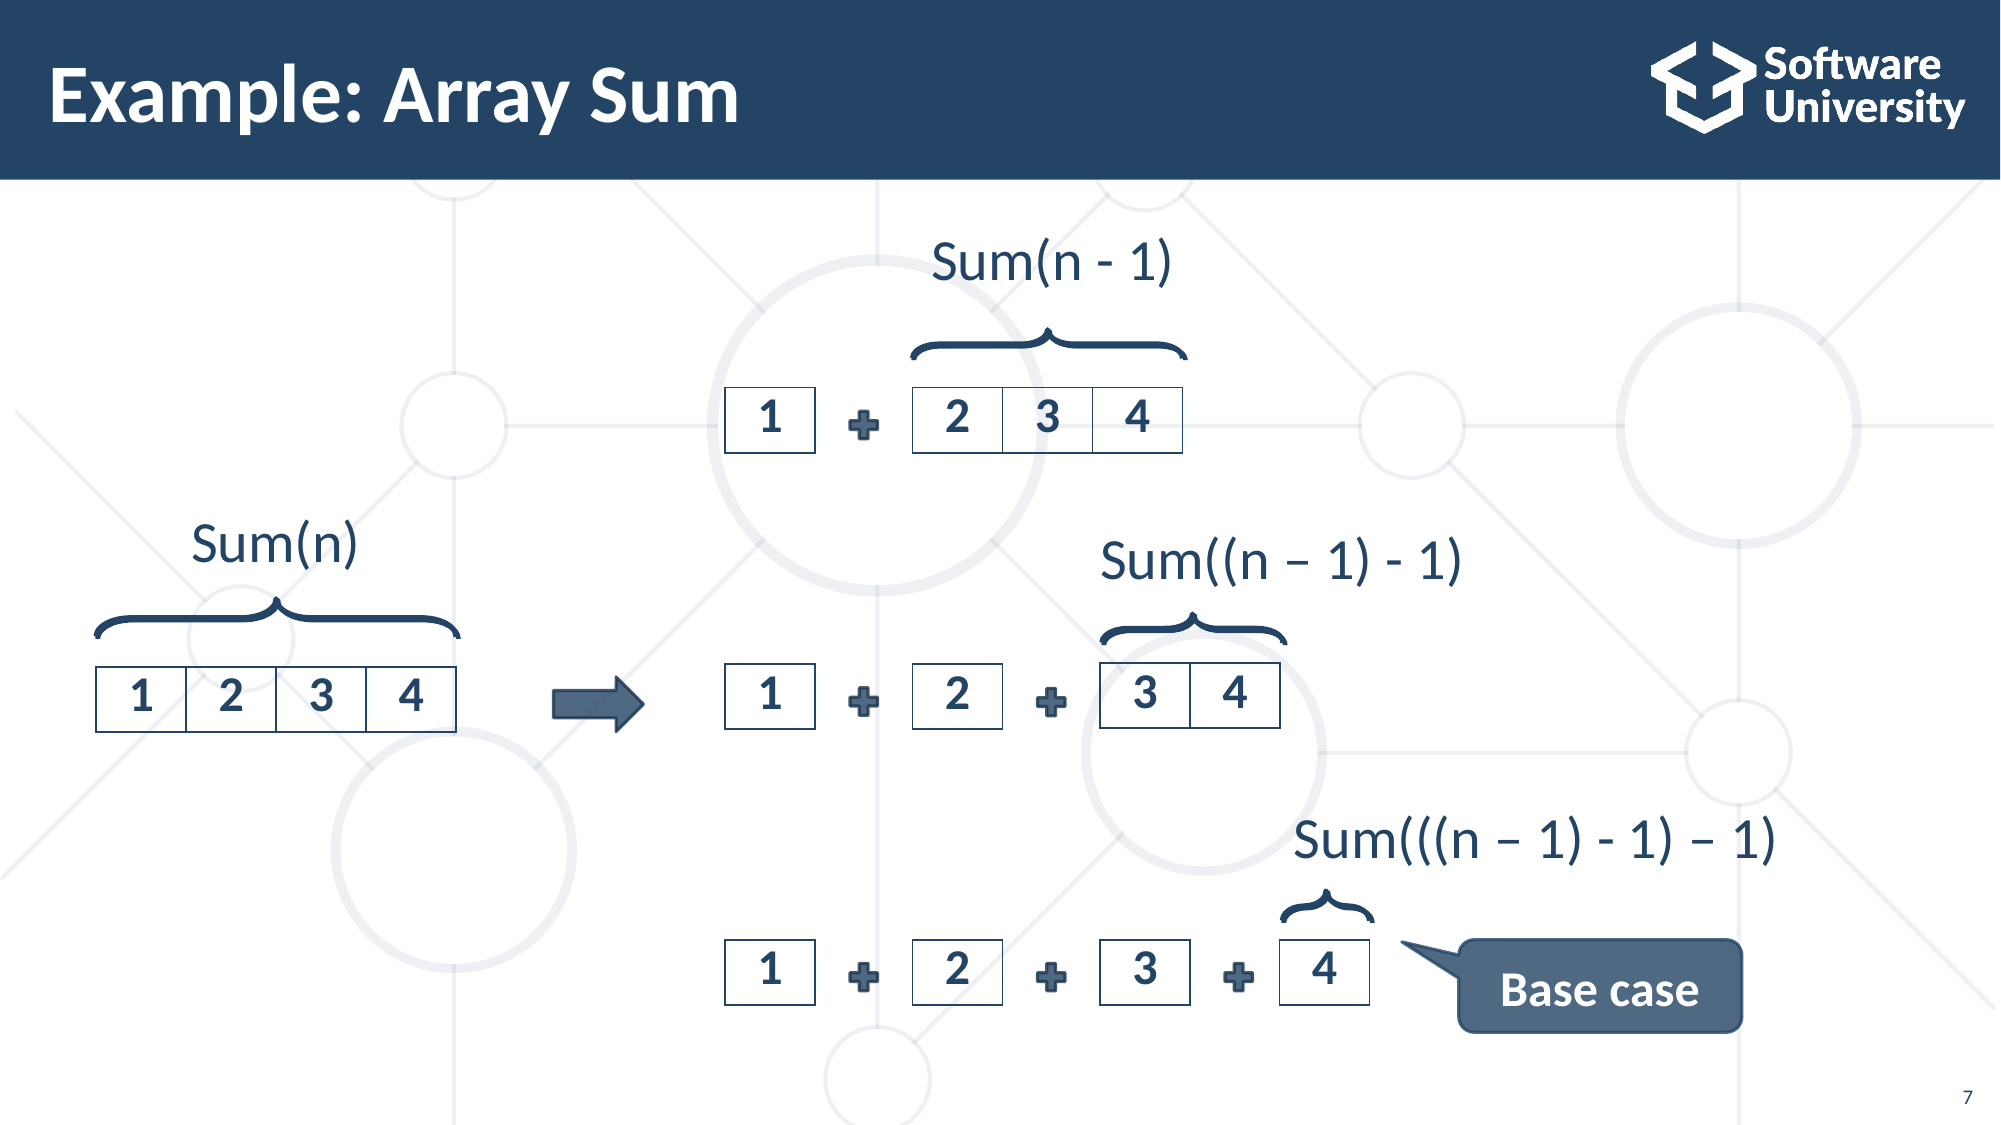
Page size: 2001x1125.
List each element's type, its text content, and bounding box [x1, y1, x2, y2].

text_box [1101, 614, 1284, 643]
table_header 1 [726, 388, 814, 452]
text_box [1035, 961, 1067, 993]
table_header 4 [367, 668, 455, 731]
text_box [848, 686, 880, 717]
picture [1651, 41, 1966, 134]
slide_number 7 [1927, 1067, 1989, 1117]
table_header 3 [277, 668, 365, 731]
table_header 1 [726, 941, 814, 1004]
text_box [1223, 961, 1255, 993]
text_box [848, 961, 880, 993]
table_header 4 [1280, 941, 1369, 1004]
table_header 3 [1101, 664, 1189, 727]
text_box Sum(n - 1) [916, 215, 1190, 300]
table_header 1 [97, 668, 185, 731]
table_header 3 [1101, 941, 1189, 1004]
table_header 2 [187, 668, 275, 731]
text_box [1282, 891, 1370, 921]
table_header 4 [1093, 388, 1182, 452]
table_header 2 [913, 665, 1002, 728]
table_header 1 [726, 665, 814, 728]
table_header 2 [913, 941, 1002, 1004]
text_box Sum(((n – 1) - 1) – 1) [1279, 792, 1794, 878]
text_box [848, 409, 880, 441]
text_box [96, 598, 457, 637]
text_box [912, 329, 1183, 359]
text_box [1035, 686, 1067, 718]
table_header 3 [1003, 388, 1092, 452]
text_box Sum(n) [176, 497, 376, 582]
table_header 4 [1191, 664, 1279, 727]
text_box Sum((n – 1) - 1) [1085, 513, 1480, 599]
title Example: Array Sum [31, 16, 1625, 162]
table_header 2 [913, 388, 1002, 452]
text_box [551, 674, 646, 734]
text_box Base case [1399, 937, 1744, 1035]
